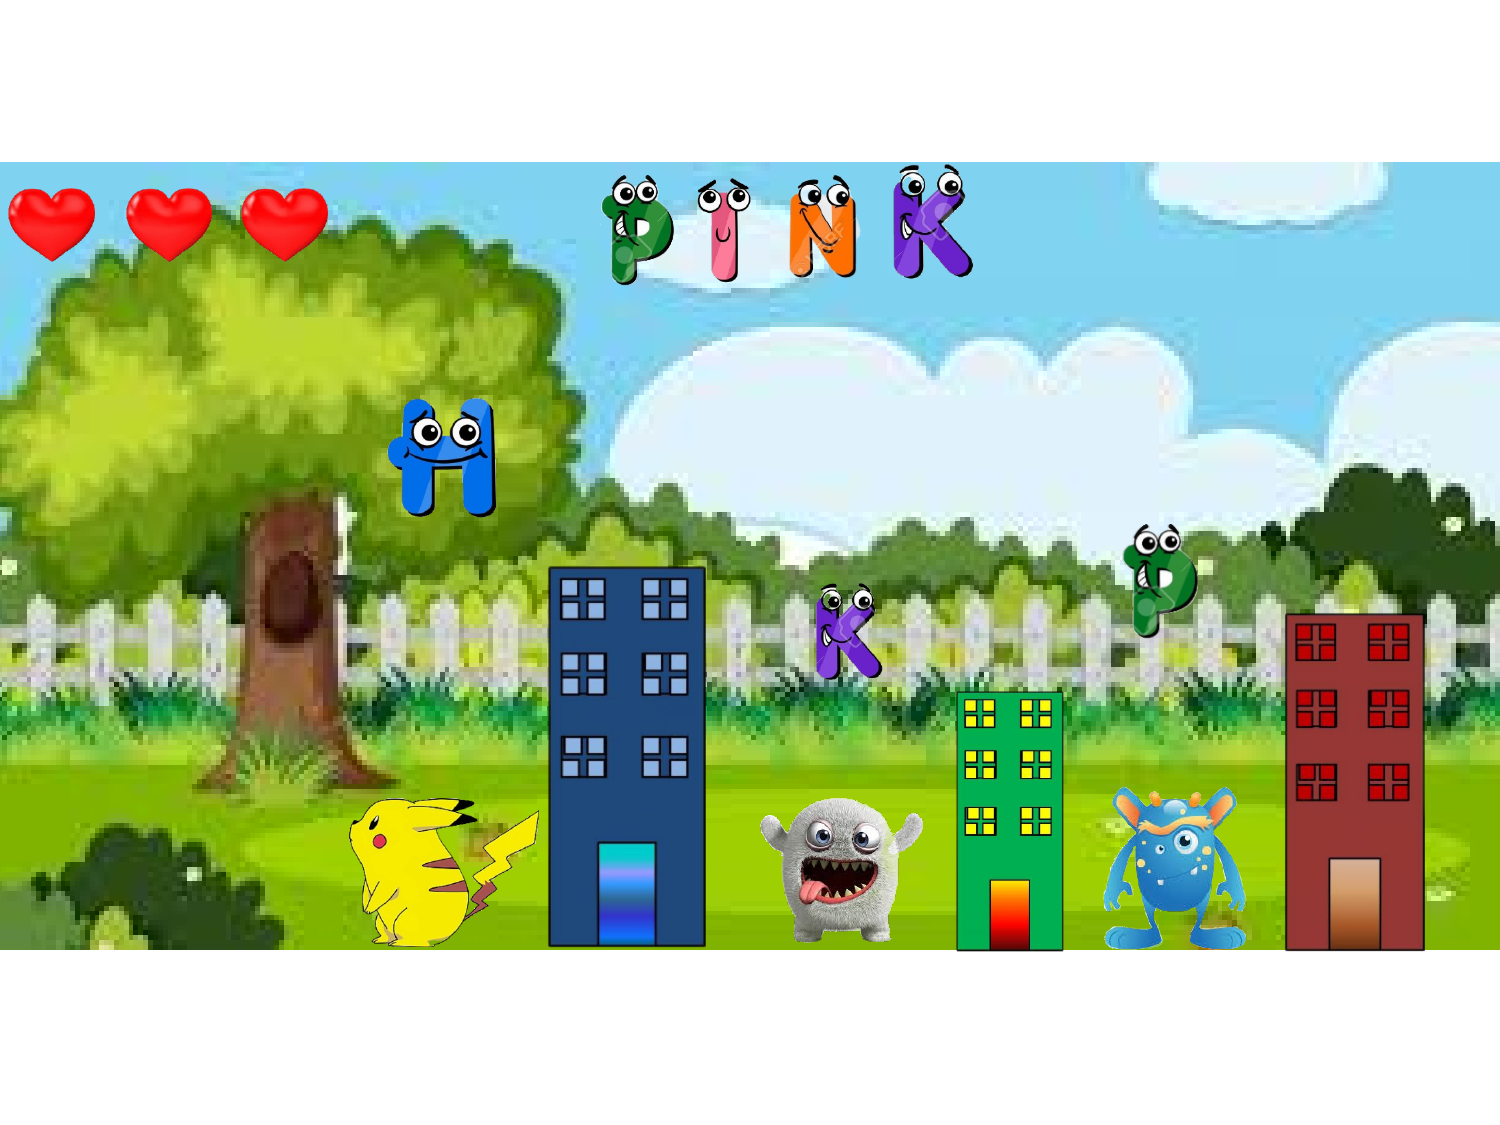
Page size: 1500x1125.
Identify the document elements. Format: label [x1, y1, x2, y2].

picture [0, 162, 1500, 958]
